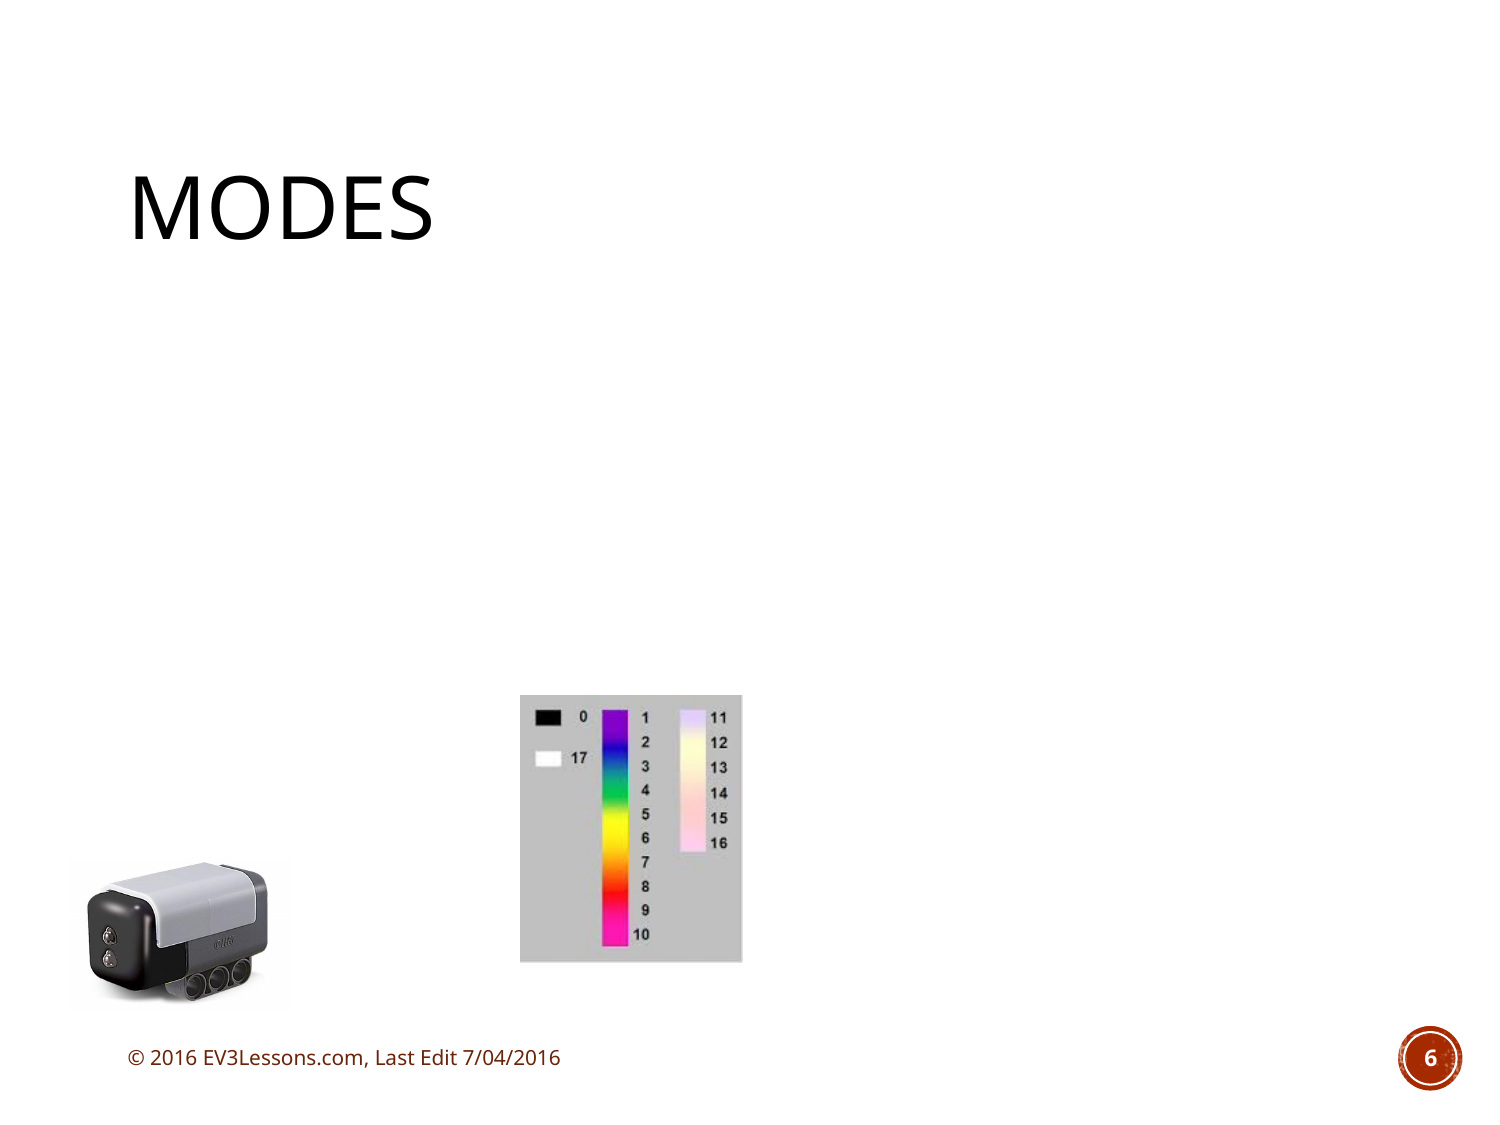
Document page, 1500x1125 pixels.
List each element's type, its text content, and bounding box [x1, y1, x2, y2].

picture [66, 857, 291, 1010]
picture [520, 695, 743, 963]
footer © 2016 EV3Lessons.com, Last Edit 7/04/2016 [112, 1028, 891, 1089]
slide_number 6 [1391, 1028, 1471, 1089]
title MODES [112, 79, 1388, 344]
